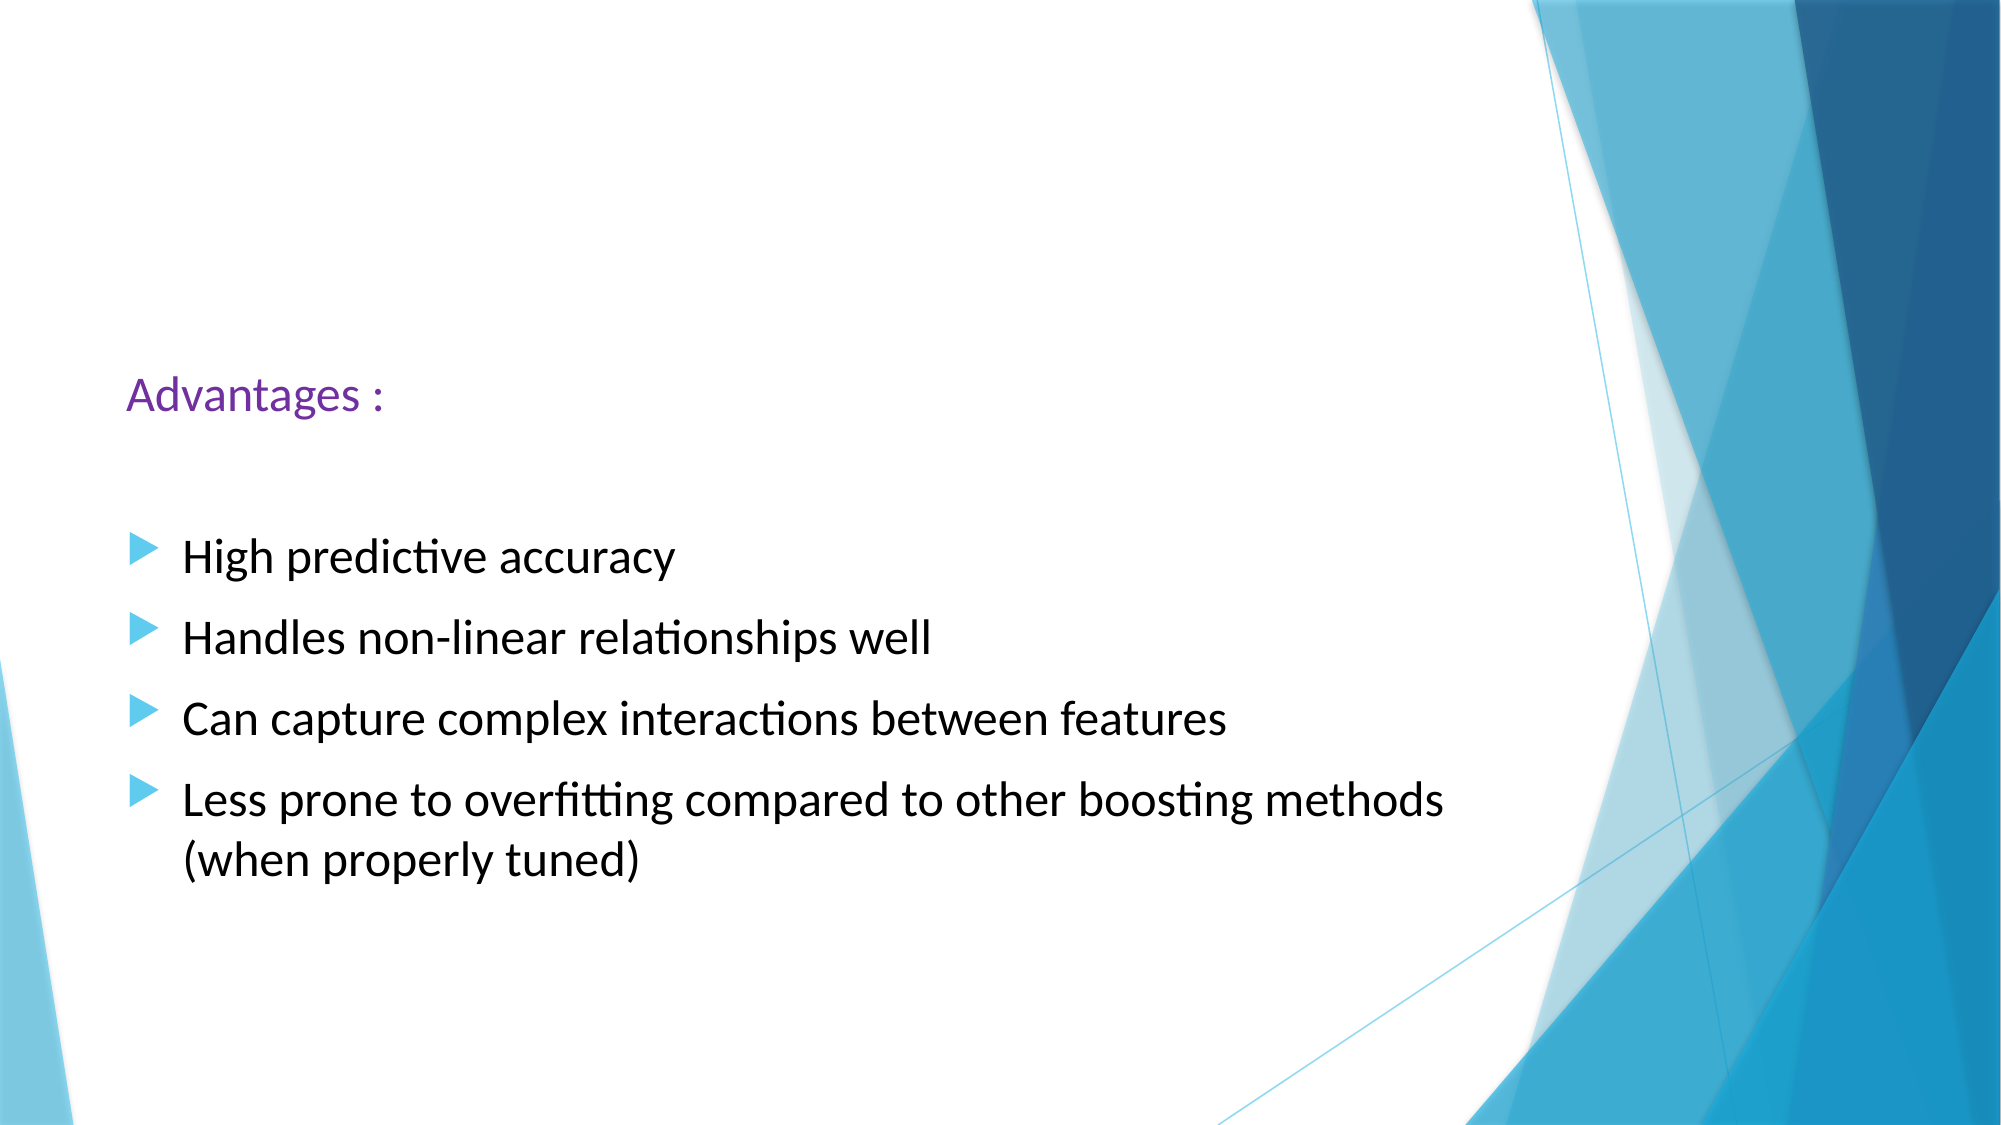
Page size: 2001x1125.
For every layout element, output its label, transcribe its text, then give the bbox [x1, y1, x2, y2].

list Advantages : High predictive accuracy Handles non-linear relationships well Can capture complex interactions between features Less prone to overfitting compared to other boosting methods (when properly tuned) [111, 354, 1522, 992]
